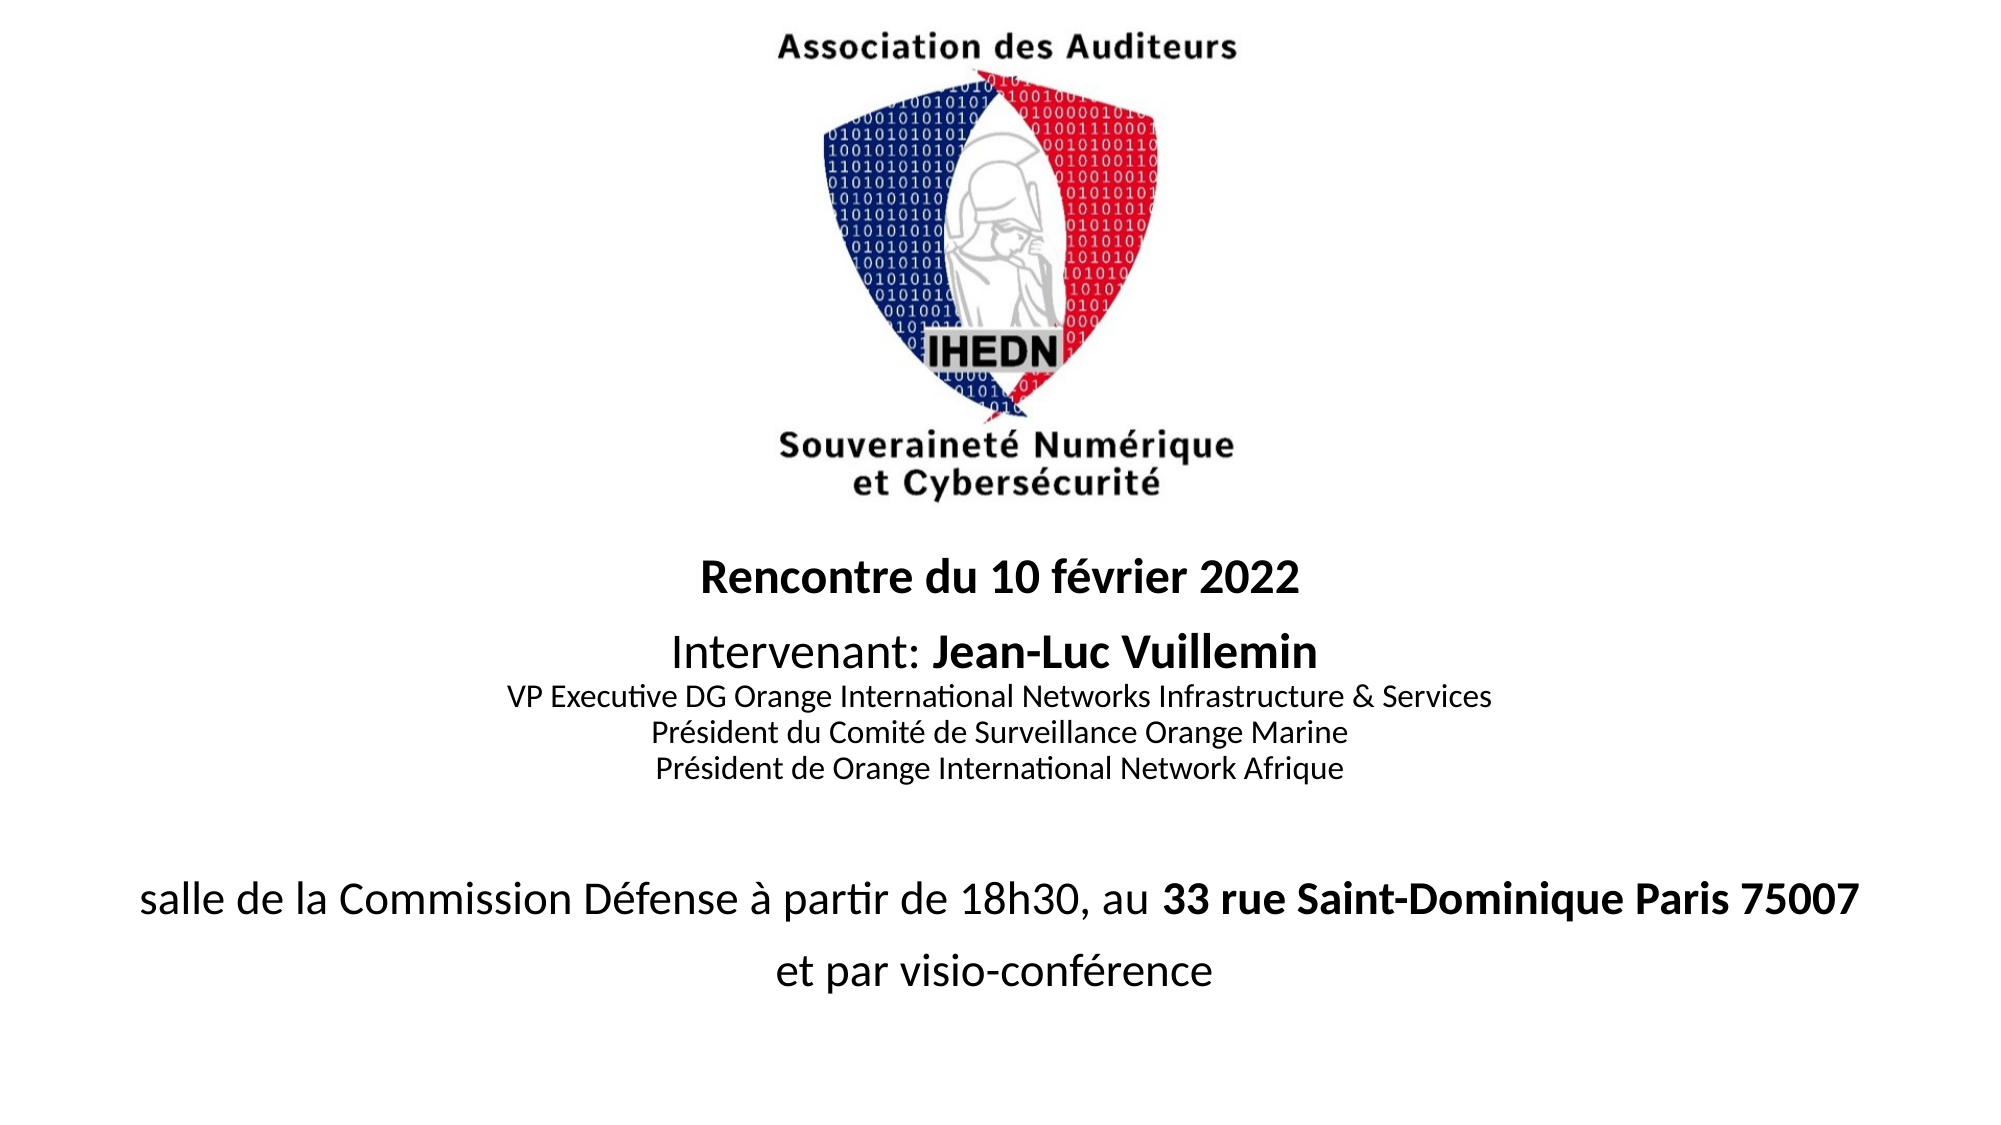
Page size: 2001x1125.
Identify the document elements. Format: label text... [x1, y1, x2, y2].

picture [732, 1, 1268, 522]
subtitle Rencontre du 10 février 2022 Intervenant: Jean-Luc Vuillemin VP Executive DG Orange International Networks Infrastructure & Services Président du Comité de Surveillance Orange Marine Président de Orange International Network Afrique salle de la Commission Défense à partir de 18h30, au 33 rue Saint-Dominique Paris 75007 et par visio-conférence [73, 542, 1927, 815]
